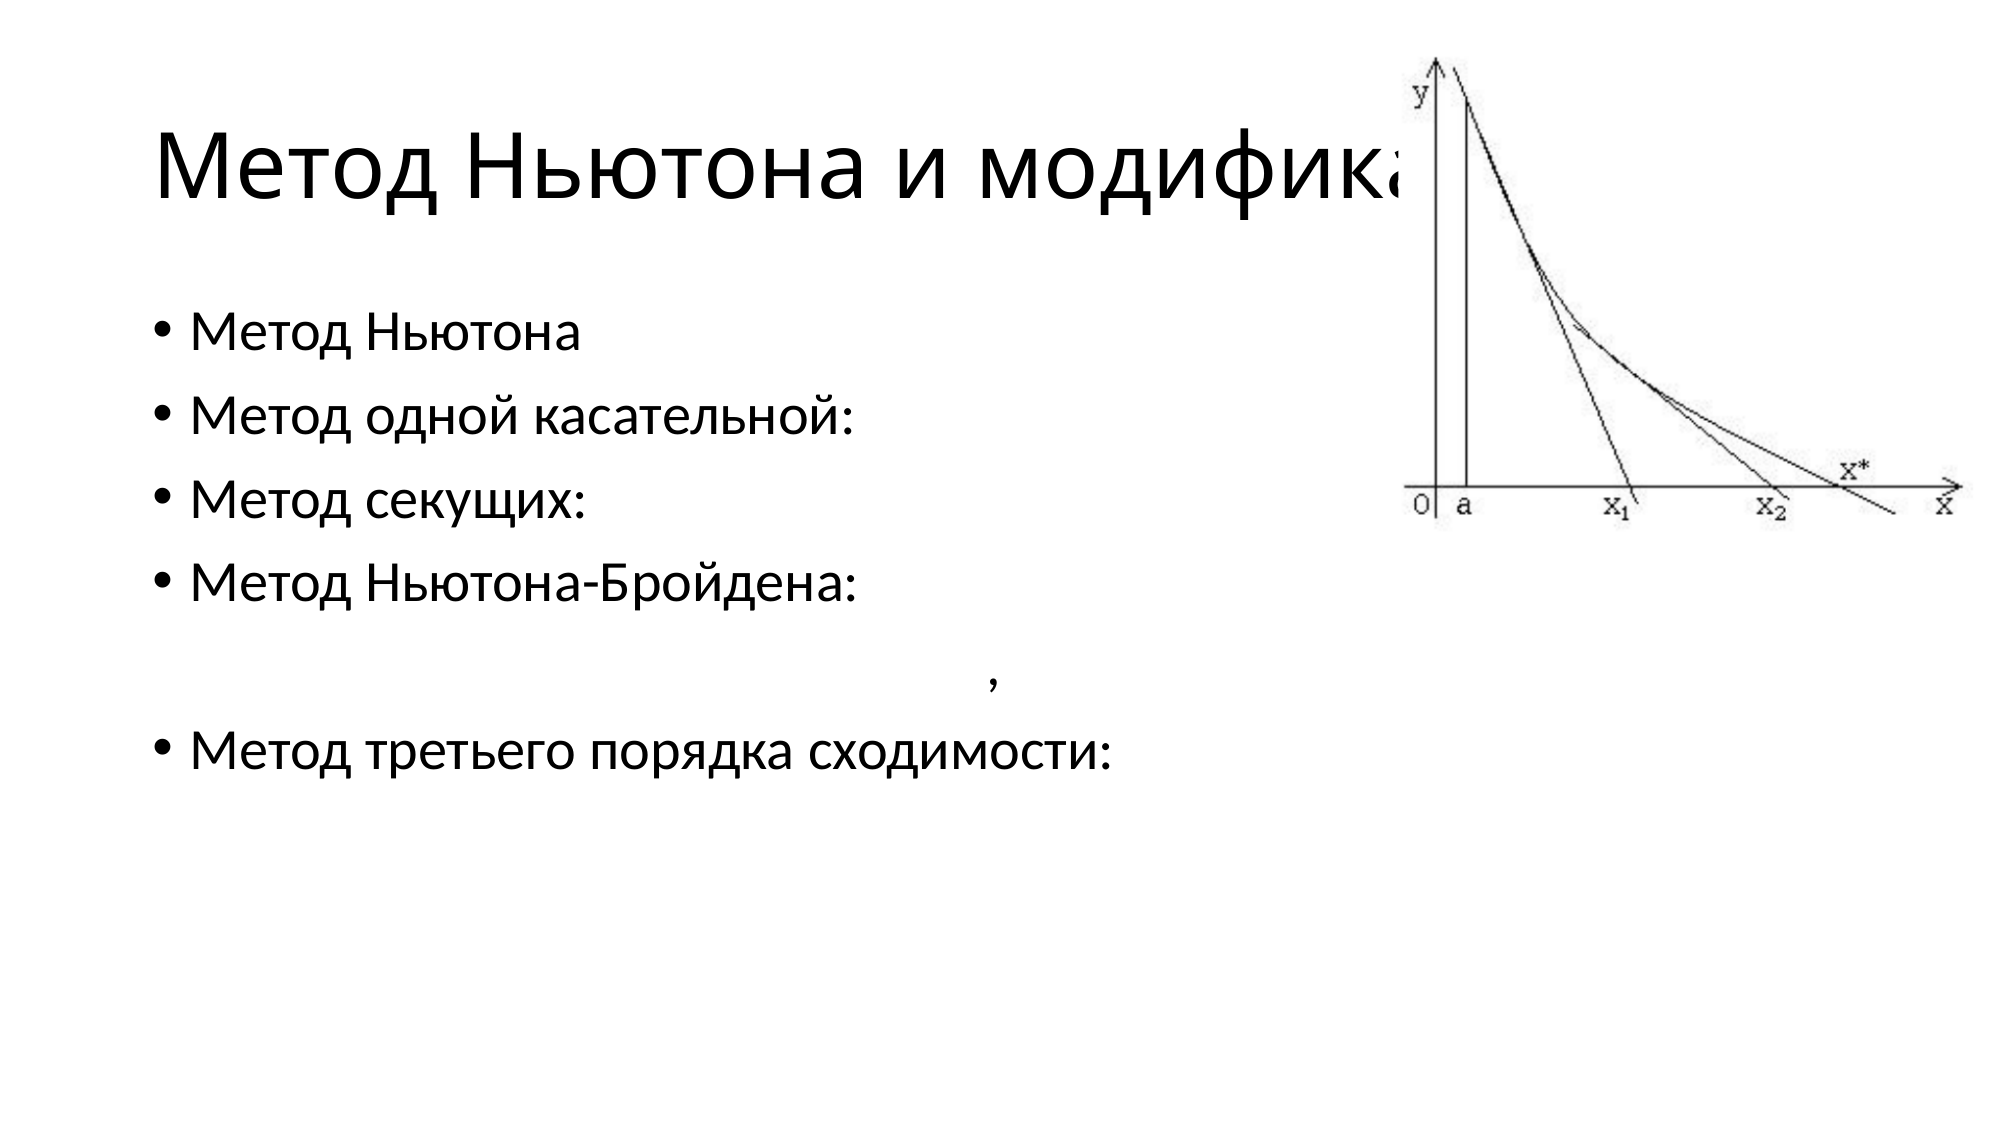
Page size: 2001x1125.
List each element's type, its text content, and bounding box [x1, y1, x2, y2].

title Метод Ньютона и модификации [137, 59, 1398, 278]
picture [1398, 44, 1974, 533]
